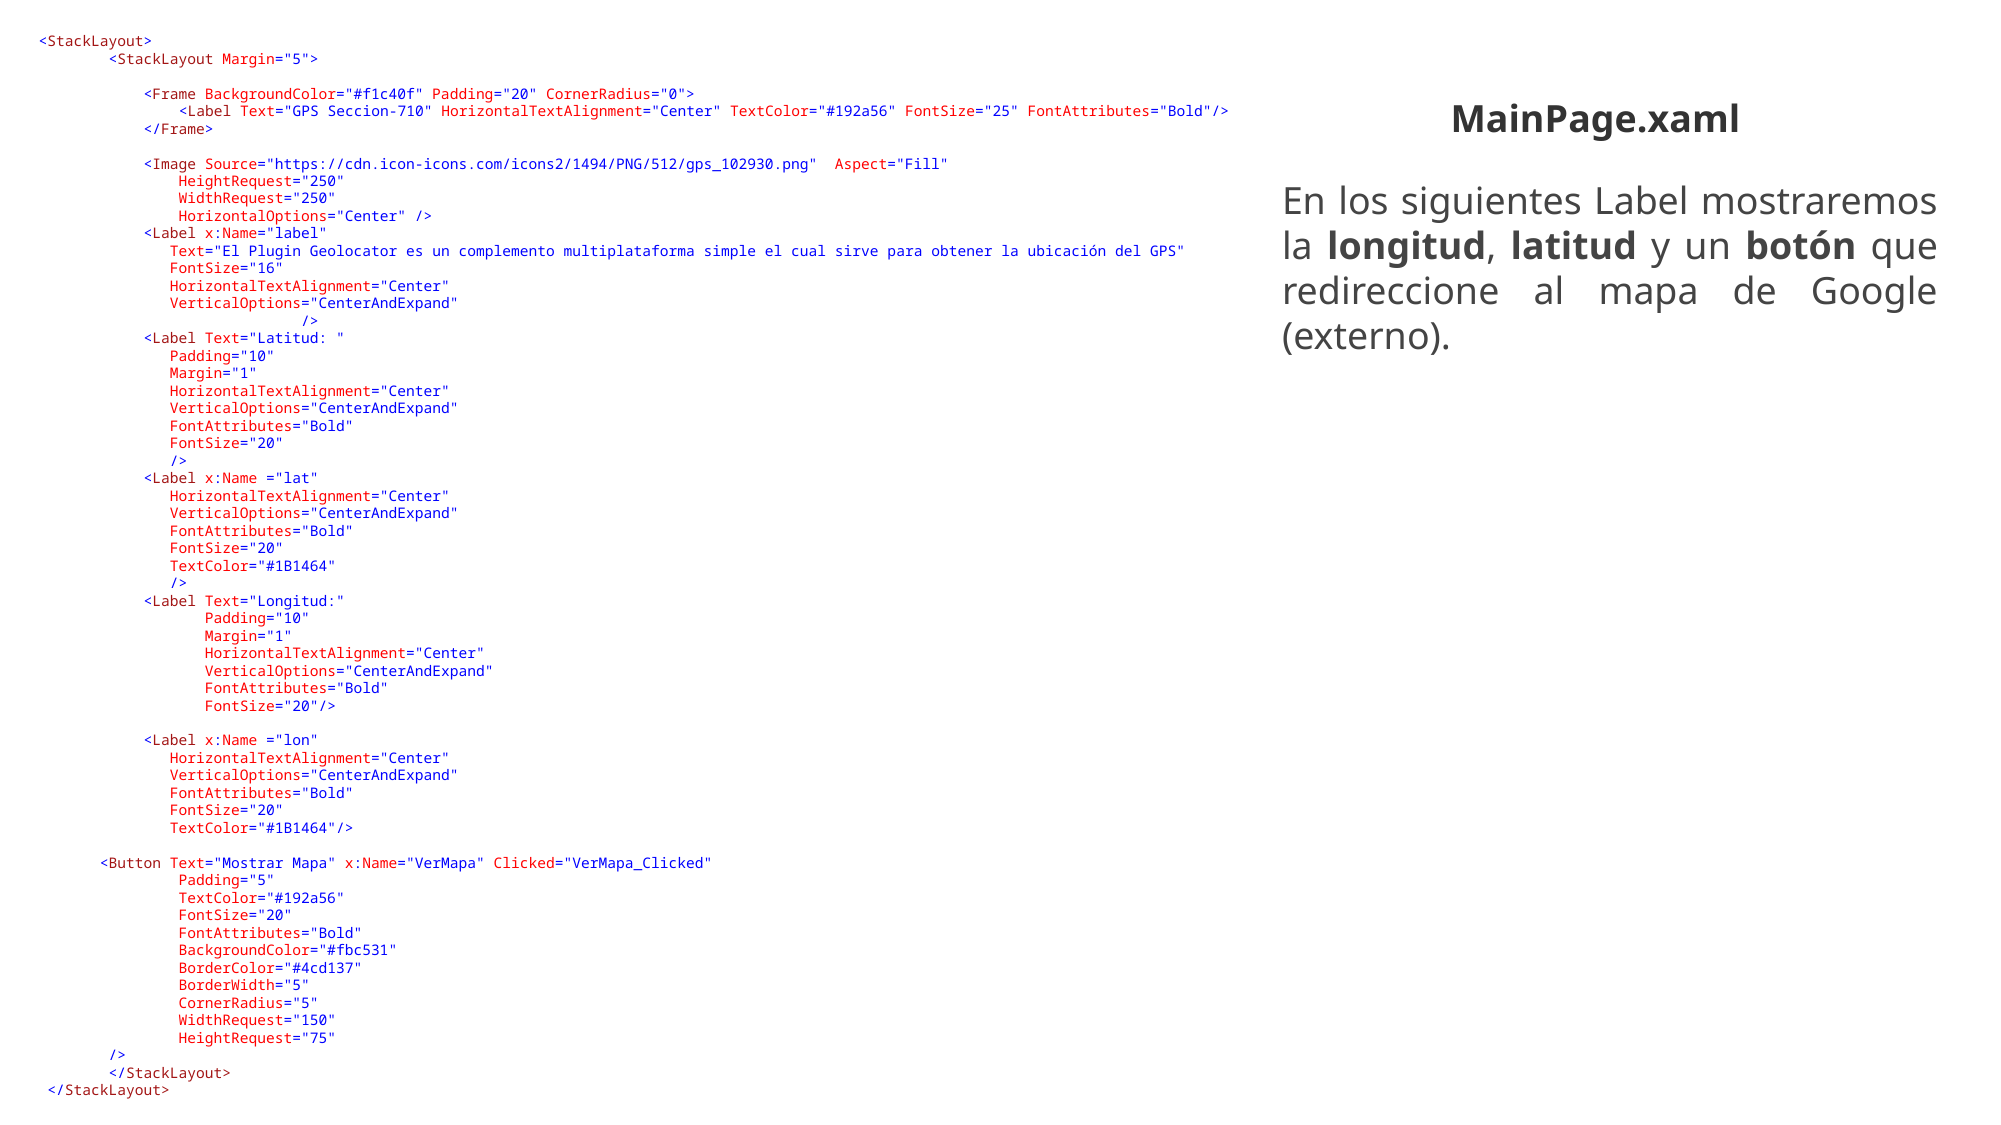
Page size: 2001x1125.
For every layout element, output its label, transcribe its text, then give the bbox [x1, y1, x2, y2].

text_box MainPage.xaml [1435, 87, 1903, 148]
text_box En los siguientes Label mostraremos la longitud, latitud y un botón que redireccione al mapa de Google (externo). [1267, 169, 1954, 348]
text_box <StackLayout> <StackLayout Margin="5"> <Frame BackgroundColor="#f1c40f" Padding="20" CornerRadius="0"> <Label Text="GPS Seccion-710" HorizontalTextAlignment="Center" TextColor="#192a56" FontSize="25" FontAttributes="Bold"/> </Frame> <Image Source="https://cdn.icon-icons.com/icons2/1494/PNG/512/gps_102930.png" Aspect="Fill" HeightRequest="250" WidthRequest="250" HorizontalOptions="Center" /> <Label x:Name="label" Text="El Plugin Geolocator es un complemento multiplataforma simple el cual sirve para obtener la ubicación del GPS" FontSize="16" HorizontalTextAlignment="Center" VerticalOptions="CenterAndExpand" /> <Label Text="Latitud: " Padding="10" Margin="1" HorizontalTextAlignment="Center" VerticalOptions="CenterAndExpand" FontAttributes="Bold" FontSize="20" /> <Label x:Name ="lat" HorizontalTextAlignment="Center" VerticalOptions="CenterAndExpand" FontAttributes="Bold" FontSize="20" TextColor="#1B1464" /> <Label Text="Longitud:" Padding="10" Margin="1" HorizontalTextAlignment="Center" VerticalOptions="CenterAndExpand" FontAttributes="Bold" FontSize="20"/> <Label x:Name ="lon" HorizontalTextAlignment="Center" VerticalOptions="CenterAndExpand" FontAttributes="Bold" FontSize="20" TextColor="#1B1464"/> <Button Text="Mostrar Mapa" x:Name="VerMapa" Clicked="VerMapa_Clicked" Padding="5" TextColor="#192a56" FontSize="20" FontAttributes="Bold" BackgroundColor="#fbc531" BorderColor="#4cd137" BorderWidth="5" CornerRadius="5" WidthRequest="150" HeightRequest="75" /> </StackLayout> </StackLayout> [23, 24, 1245, 1124]
